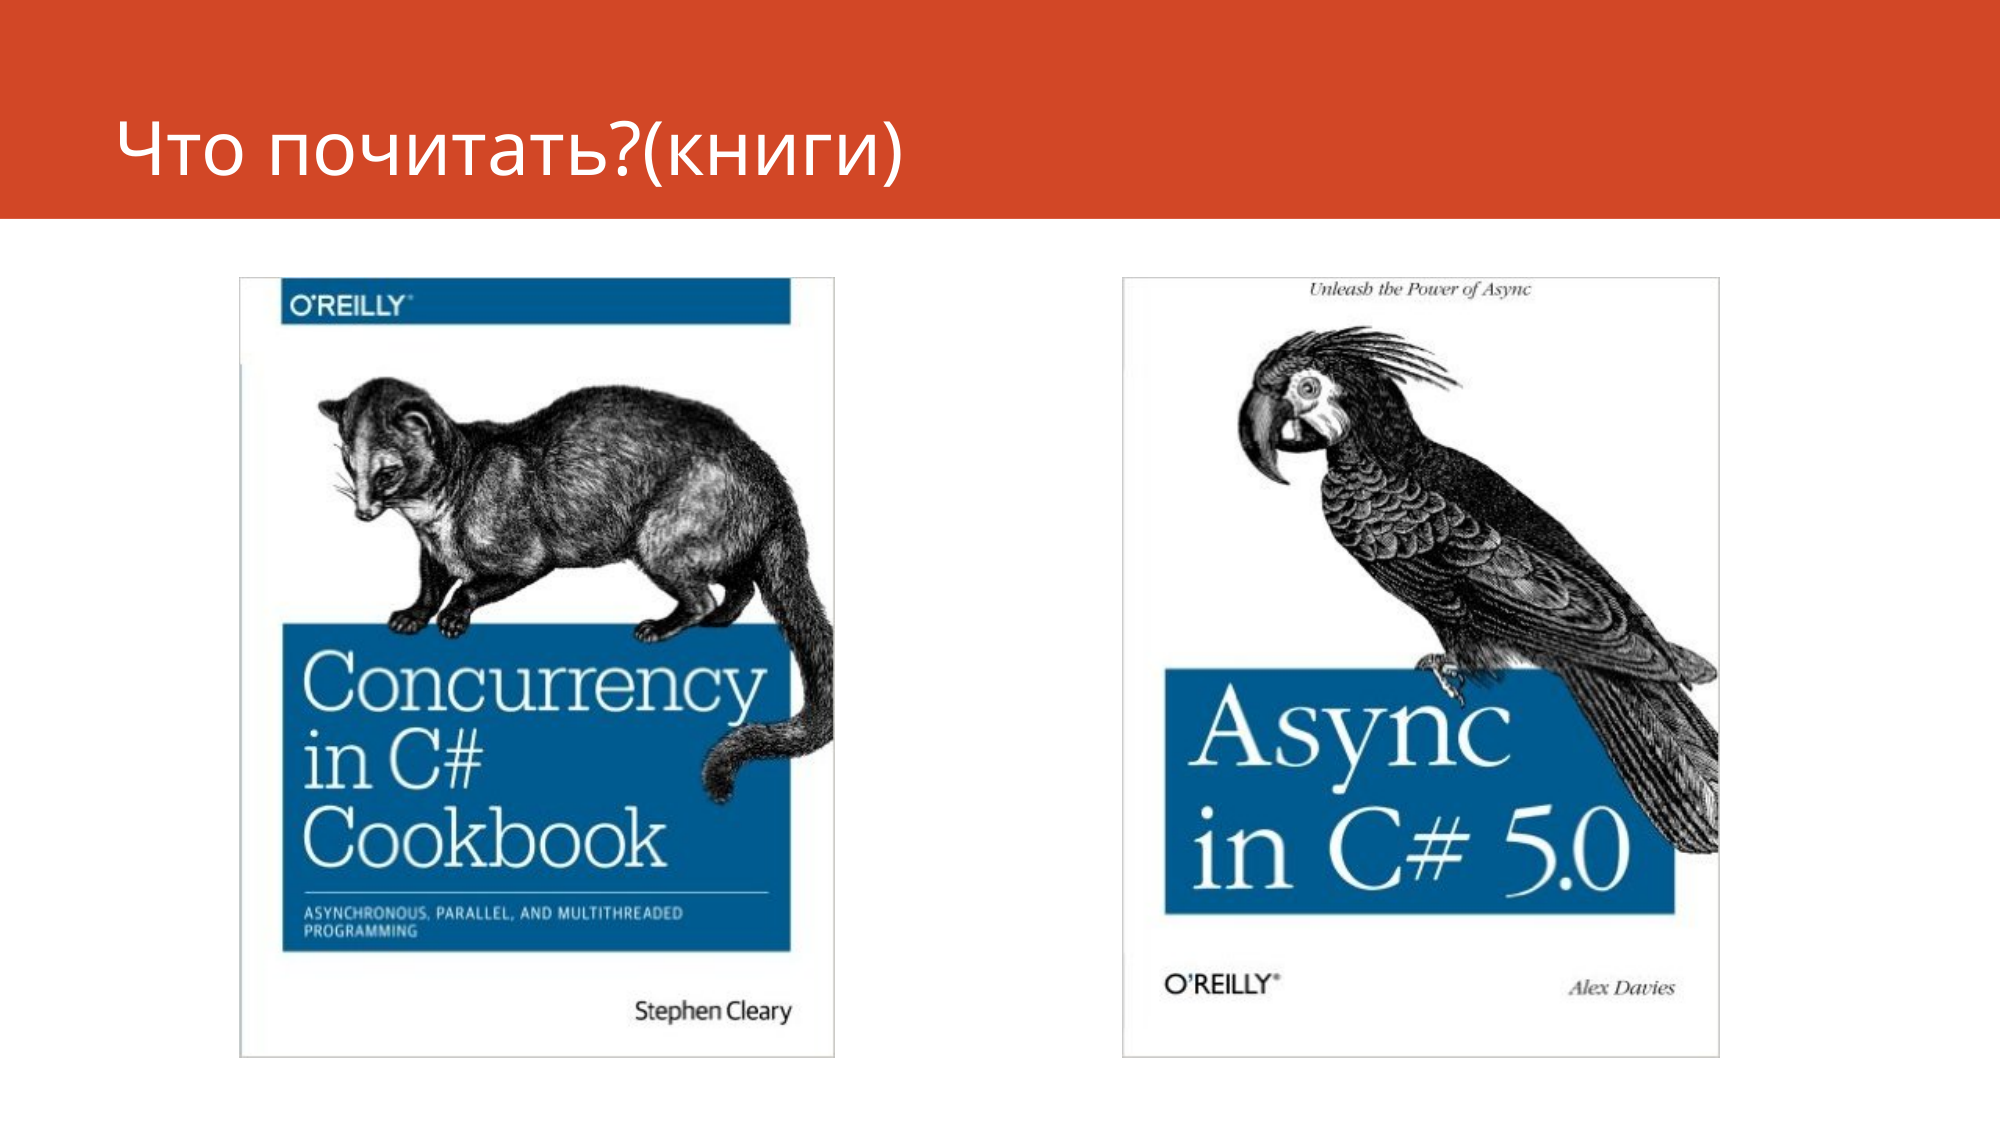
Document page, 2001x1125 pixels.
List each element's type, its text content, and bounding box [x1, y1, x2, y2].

picture [239, 277, 835, 1058]
title Что почитать?(книги) [99, 0, 1863, 199]
picture [1122, 277, 1720, 1058]
